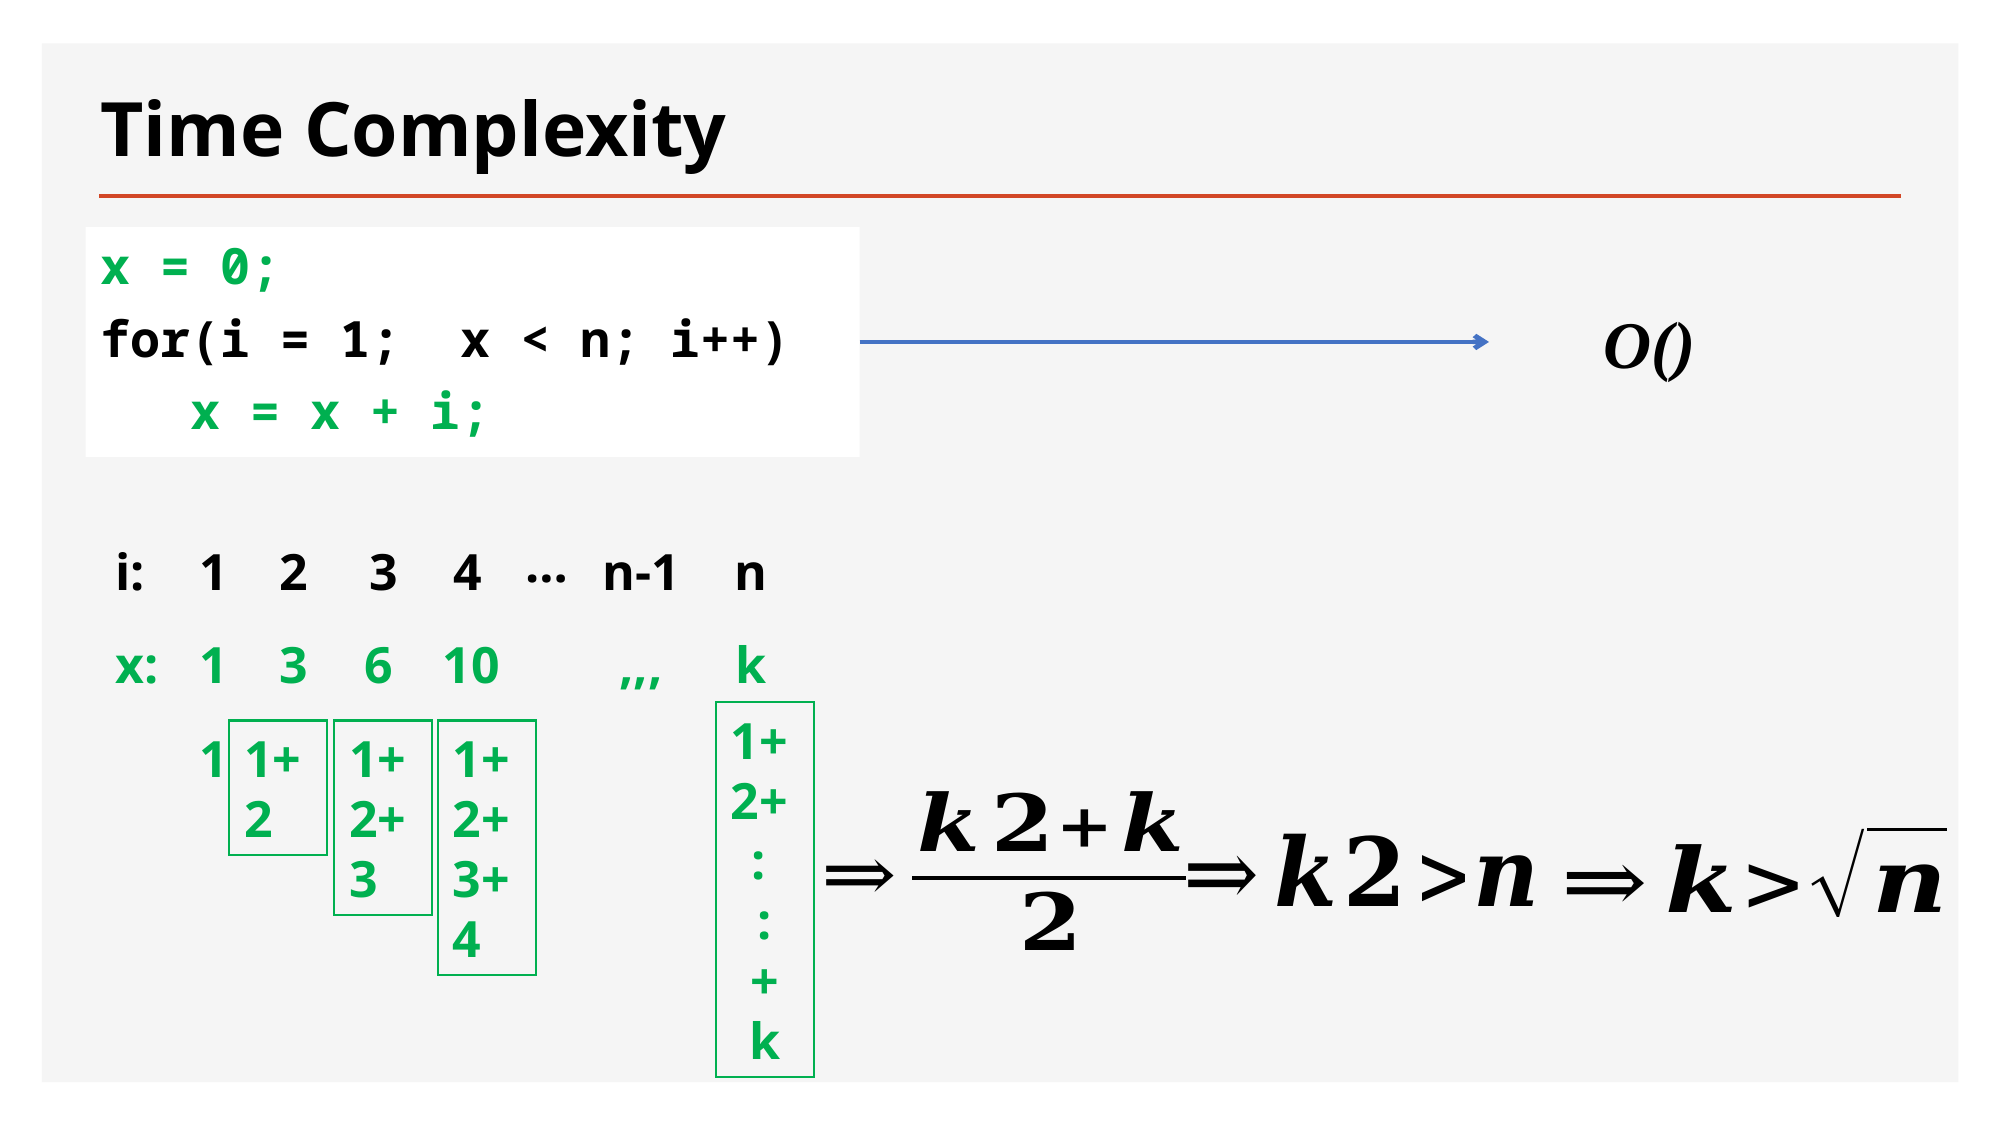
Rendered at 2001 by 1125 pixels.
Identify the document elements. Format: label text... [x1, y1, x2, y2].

text_box 4 [431, 532, 503, 608]
text_box i: [100, 532, 172, 608]
text_box n [715, 532, 787, 608]
text_box x: [100, 626, 177, 702]
text_box 1+2+ 3 [333, 719, 433, 916]
text_box 1+2+ 3+ 4 [437, 719, 537, 976]
list x = 0; for(i = 1; x < n; i++) x = x + i; [85, 227, 860, 457]
text_box 1 [177, 626, 250, 702]
text_box 3 [258, 626, 330, 702]
text_box 3 [346, 532, 422, 608]
text_box n-1 [582, 532, 700, 608]
text_box k [715, 626, 787, 701]
text_box 6 [342, 626, 415, 702]
text_box … [488, 524, 605, 600]
text_box ,,, [582, 626, 700, 702]
text_box 1+2 [228, 719, 328, 856]
text_box 1 [177, 532, 250, 608]
text_box 1 [177, 719, 228, 796]
title Time Complexity [85, 73, 1112, 179]
text_box 2 [258, 532, 330, 608]
text_box 1+2+ : : + k [715, 701, 815, 1078]
text_box 10 [417, 626, 524, 702]
